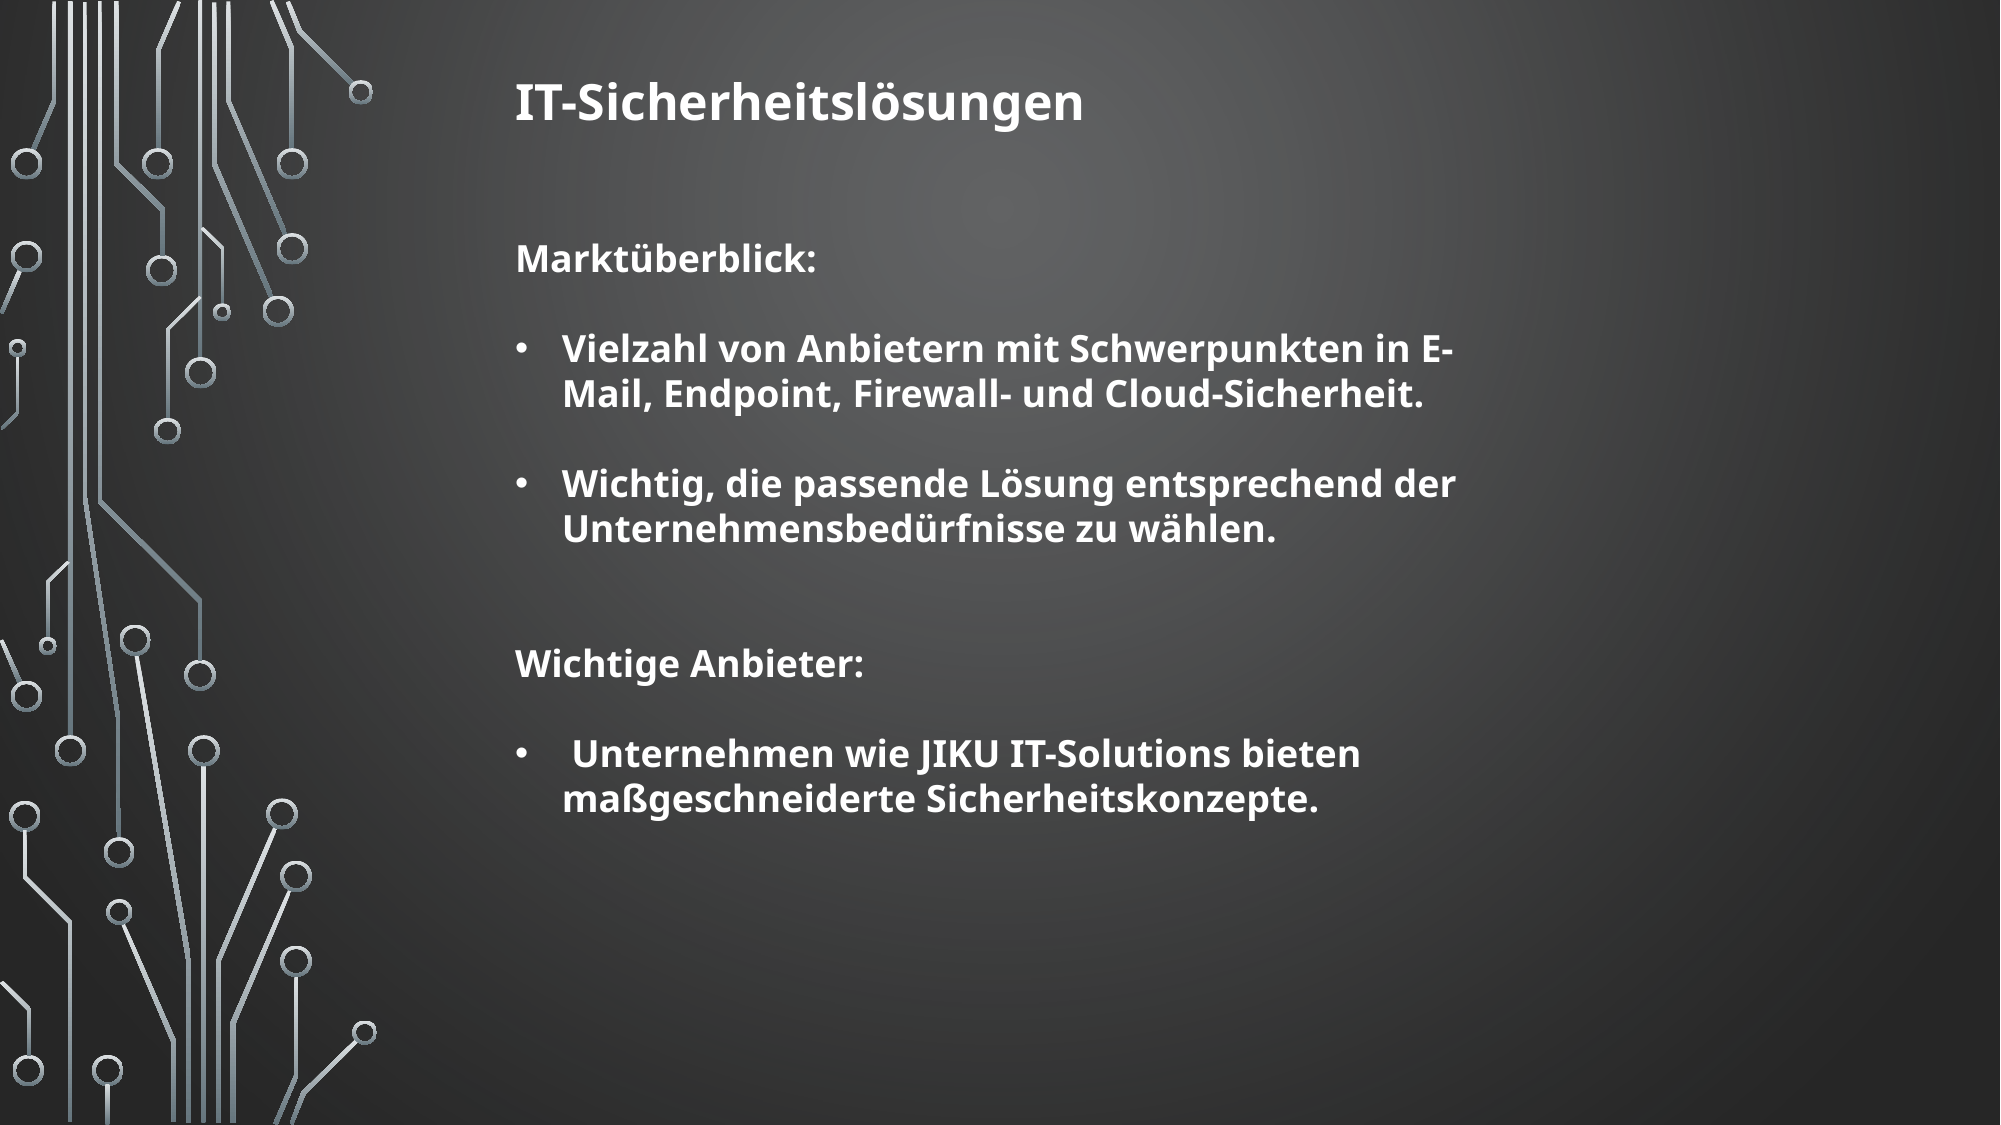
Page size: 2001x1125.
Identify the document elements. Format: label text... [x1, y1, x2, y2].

text_box Marktüberblick: Vielzahl von Anbietern mit Schwerpunkten in E-Mail, Endpoint, Firewall- und Cloud-Sicherheit. Wichtig, die passende Lösung entsprechend der Unternehmensbedürfnisse zu wählen. Wichtige Anbieter: Unternehmen wie JIKU IT-Solutions bieten maßgeschneiderte Sicherheitskonzepte. [500, 227, 1500, 828]
text_box IT-Sicherheitslösungen [500, 63, 1500, 138]
